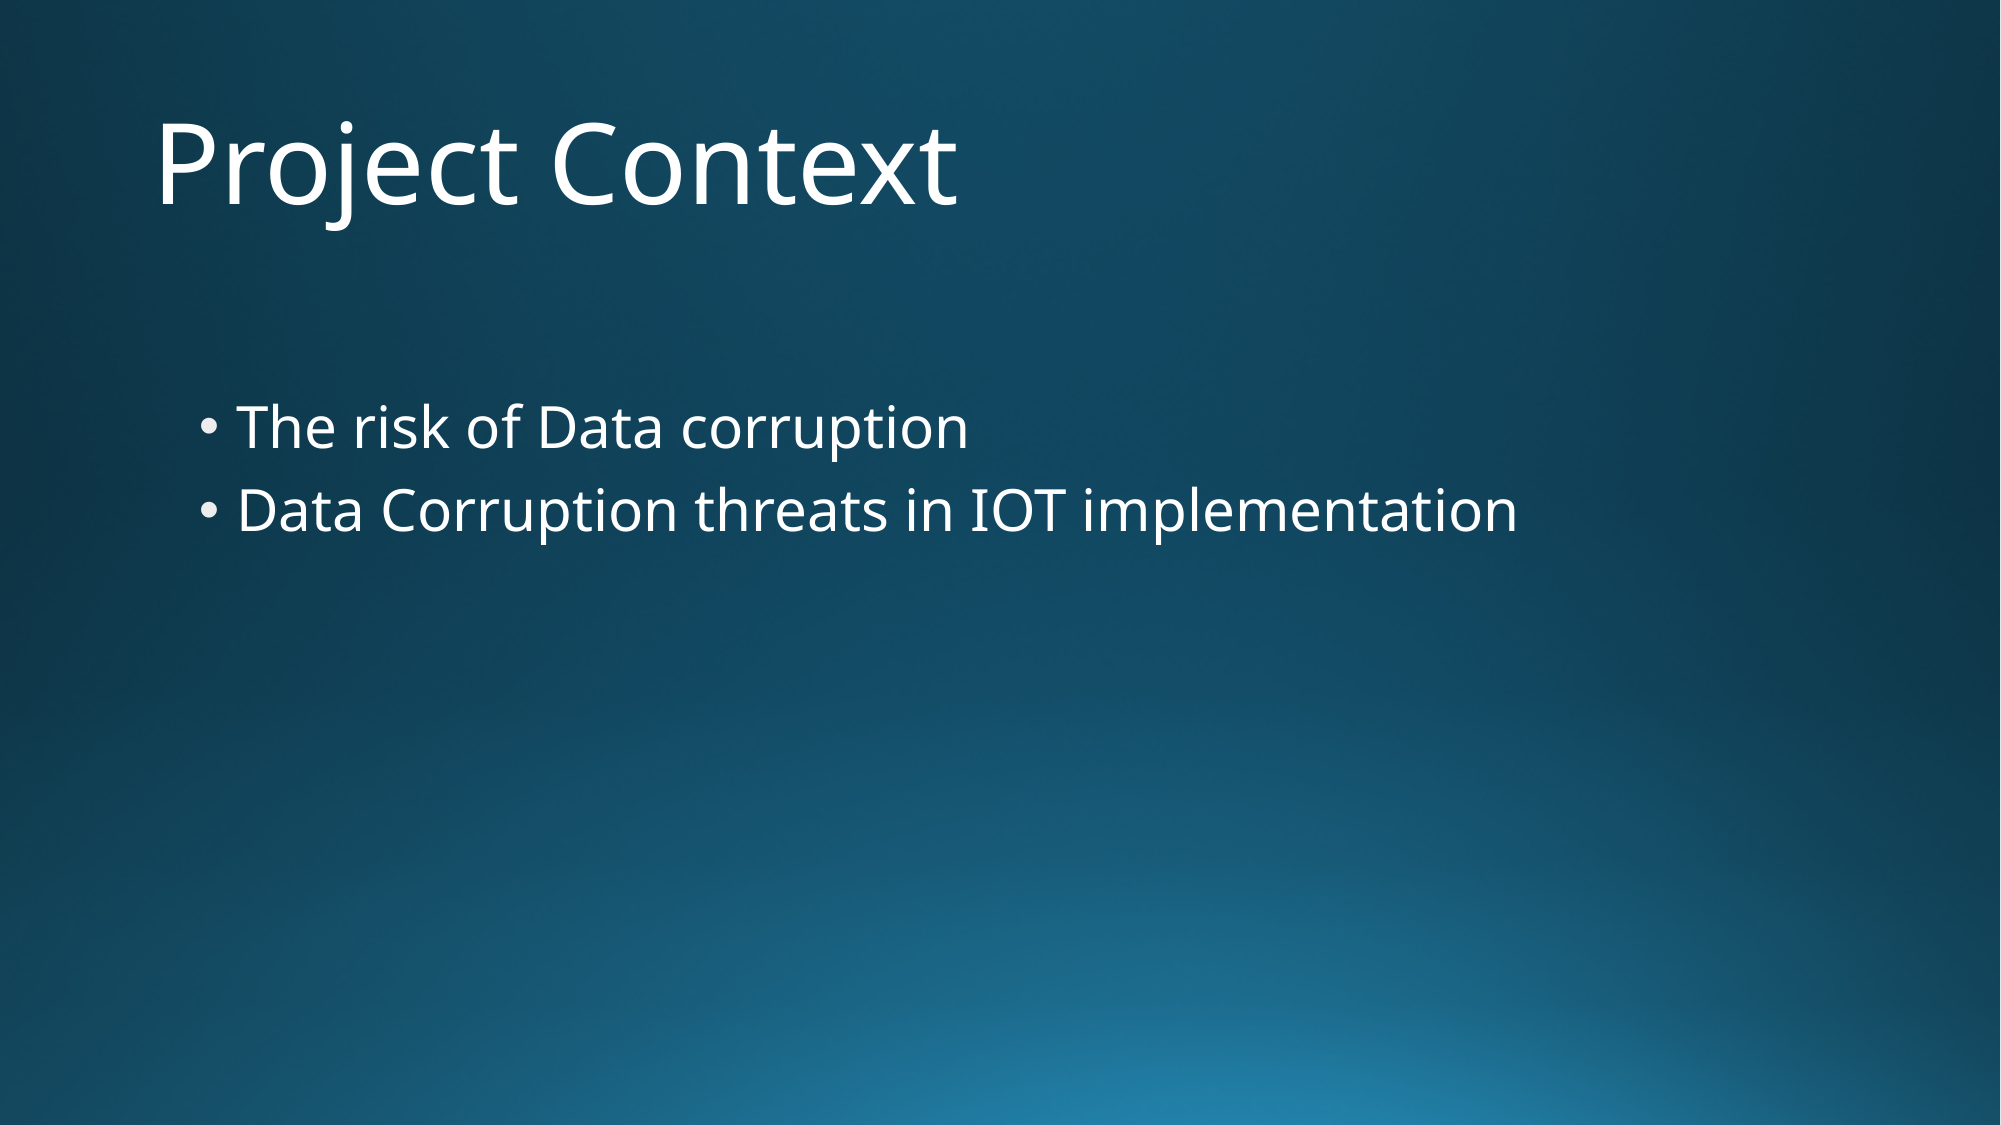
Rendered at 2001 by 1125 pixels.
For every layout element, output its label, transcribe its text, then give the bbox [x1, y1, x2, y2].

list The risk of Data corruption Data Corruption threats in IOT implementation [183, 299, 1863, 1014]
picture [0, 0, 2001, 1125]
title Project Context [137, 59, 1863, 278]
